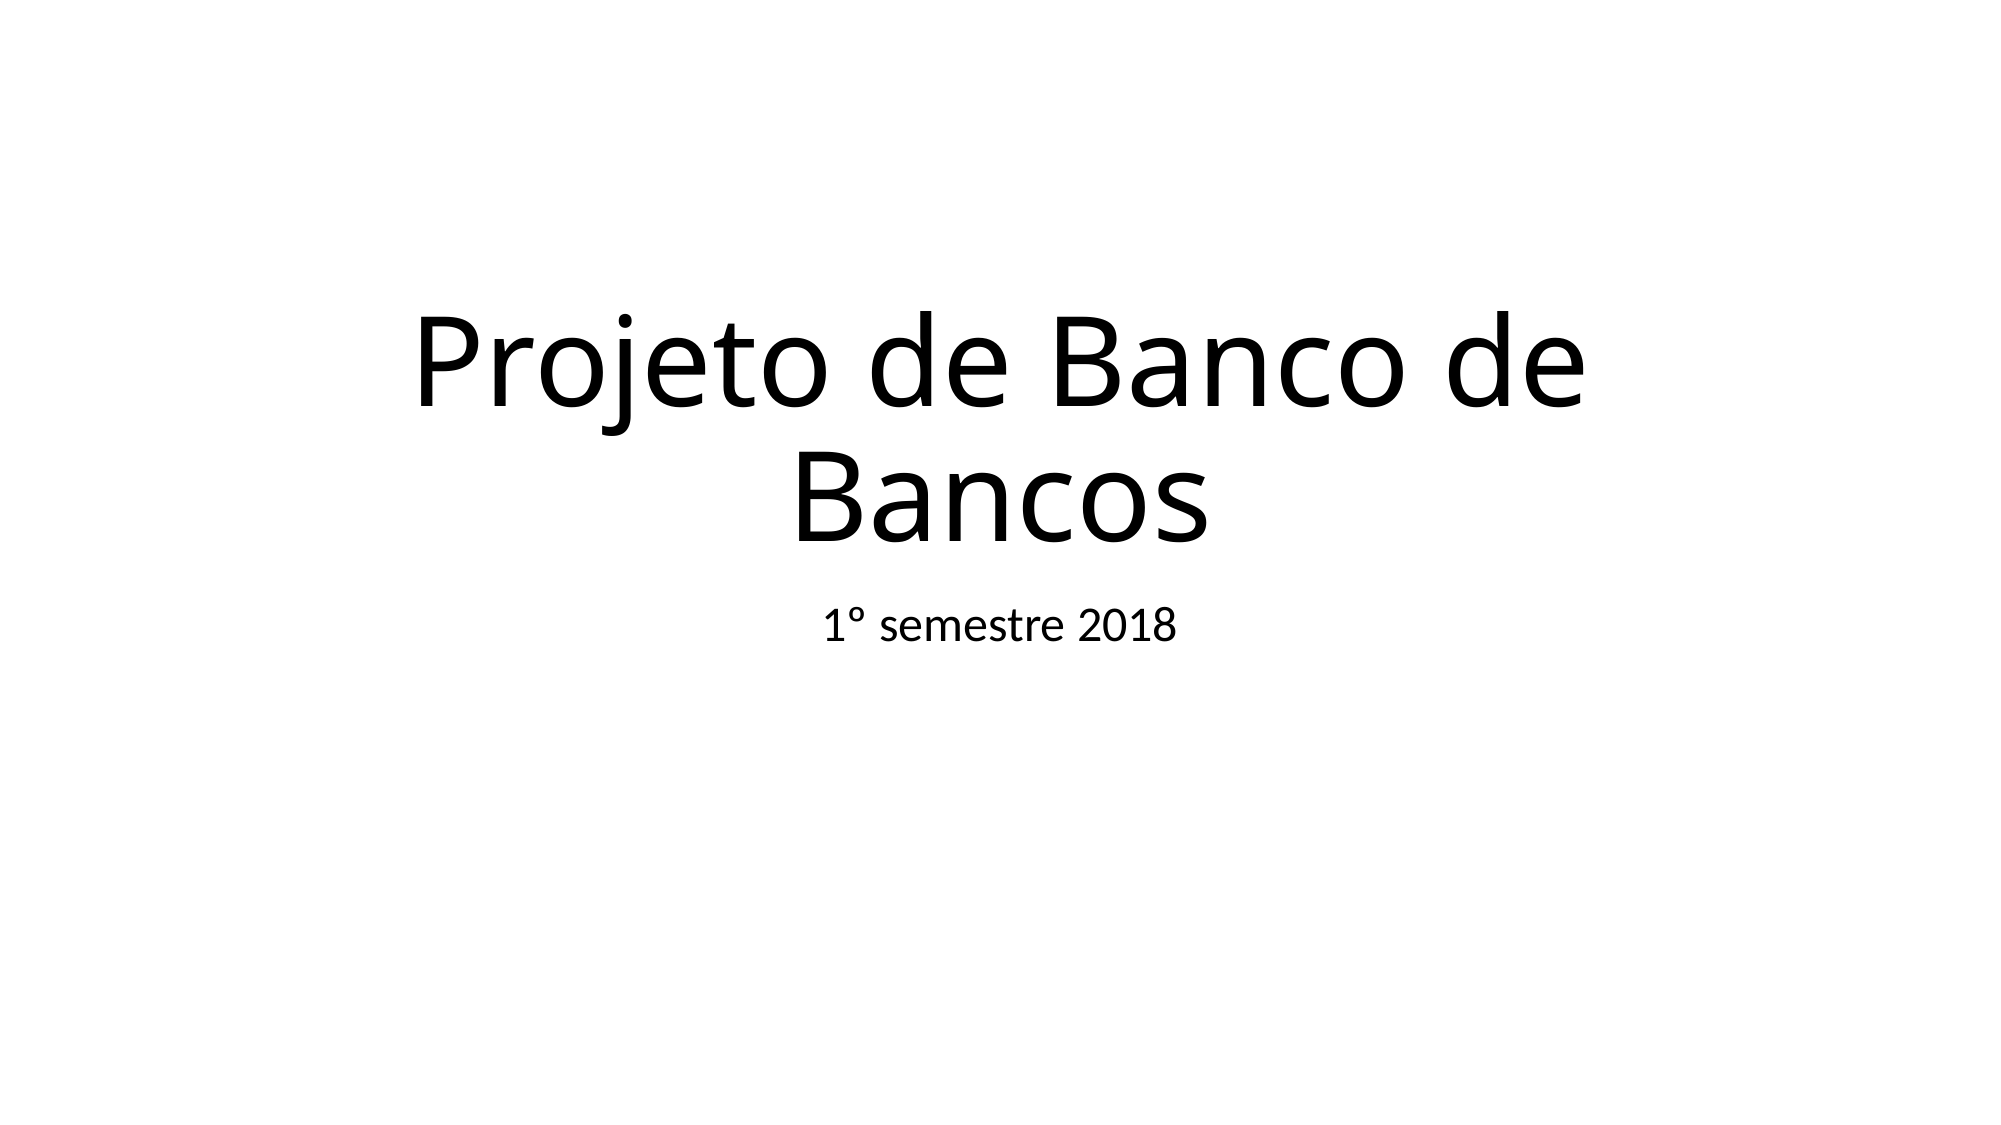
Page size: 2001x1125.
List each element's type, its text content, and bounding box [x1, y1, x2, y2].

subtitle 1º semestre 2018 [249, 590, 1750, 863]
title Projeto de Banco de Bancos [249, 184, 1750, 576]
